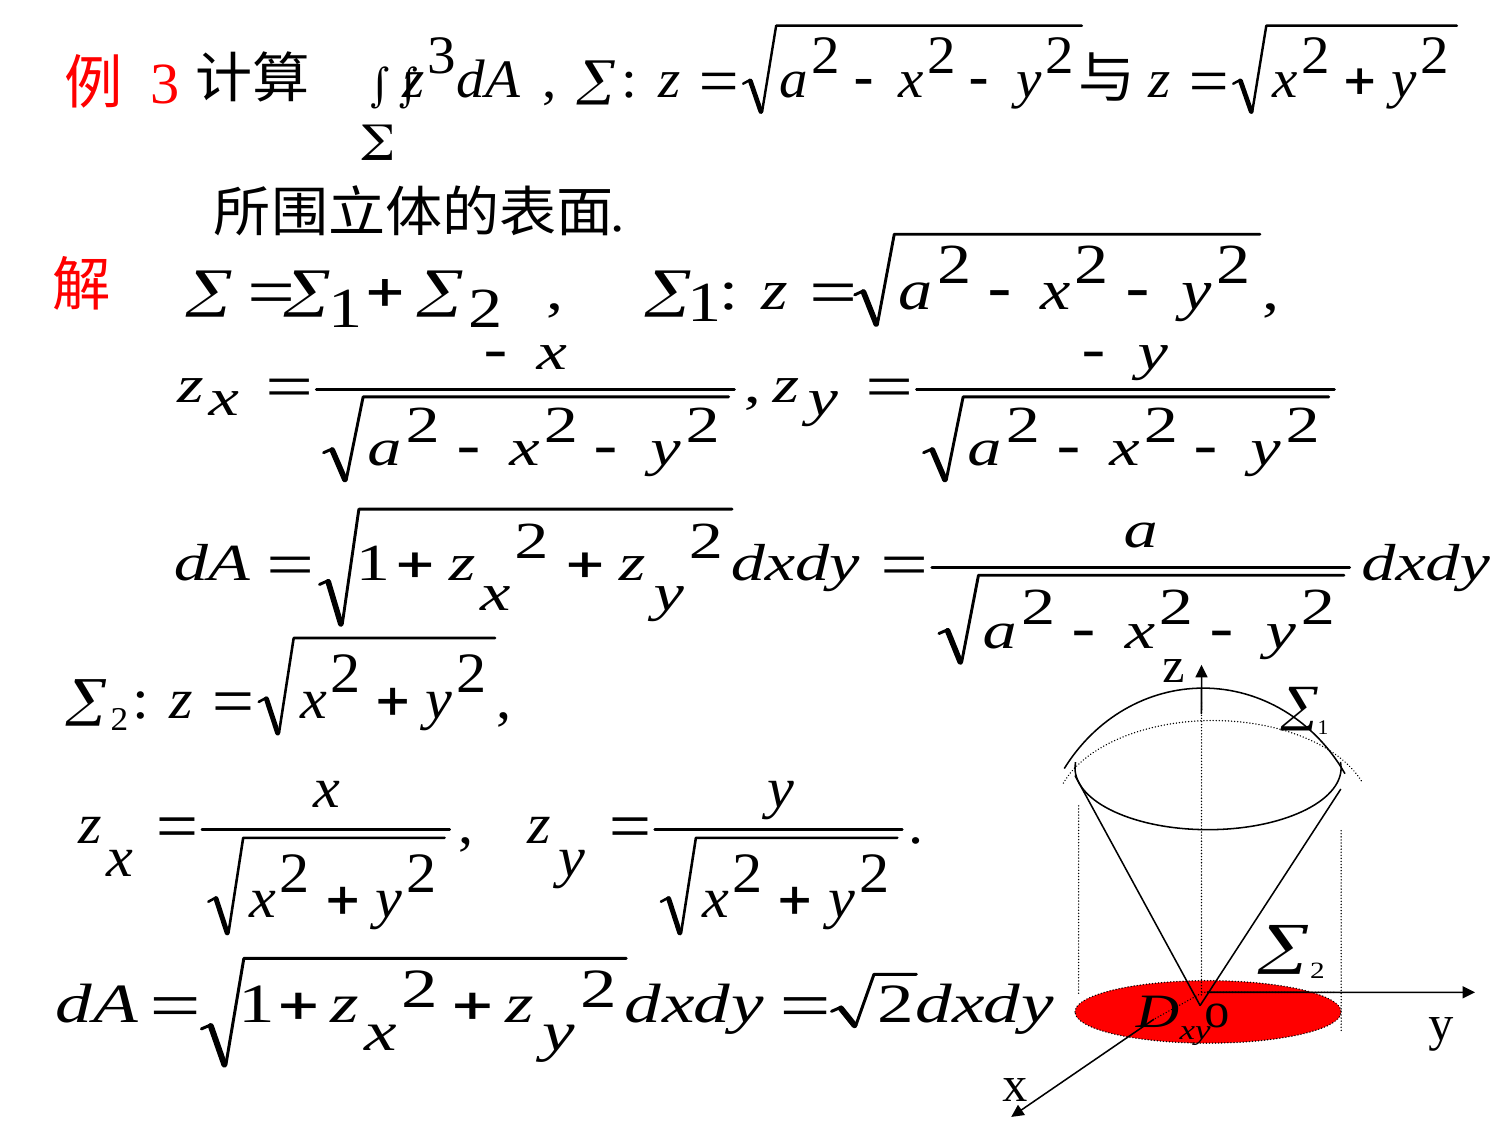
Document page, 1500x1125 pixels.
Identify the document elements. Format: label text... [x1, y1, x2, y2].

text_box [987, 624, 1476, 1119]
text_box 例 3 [49, 37, 144, 123]
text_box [174, 219, 1360, 338]
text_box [47, 949, 1138, 1076]
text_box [56, 623, 933, 948]
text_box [163, 318, 1500, 676]
text_box 解 [37, 239, 169, 325]
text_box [149, 12, 1470, 257]
